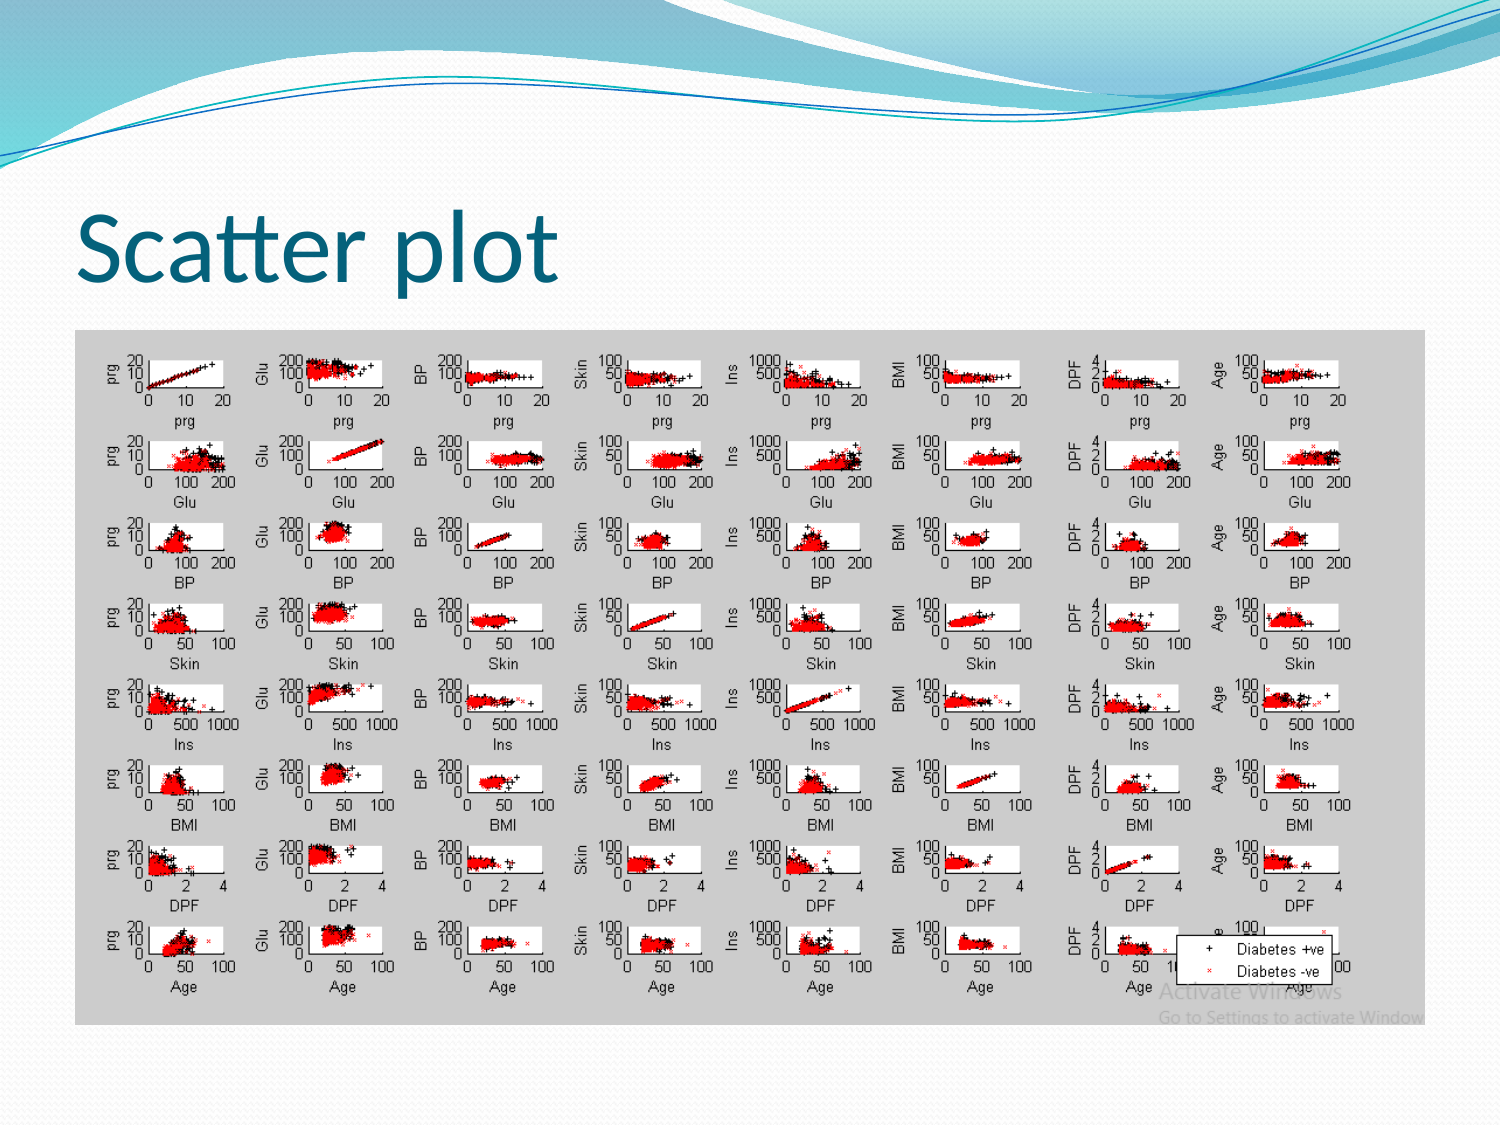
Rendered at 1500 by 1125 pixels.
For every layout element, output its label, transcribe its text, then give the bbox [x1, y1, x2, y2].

title Scatter plot [75, 115, 1425, 303]
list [74, 330, 1426, 1025]
